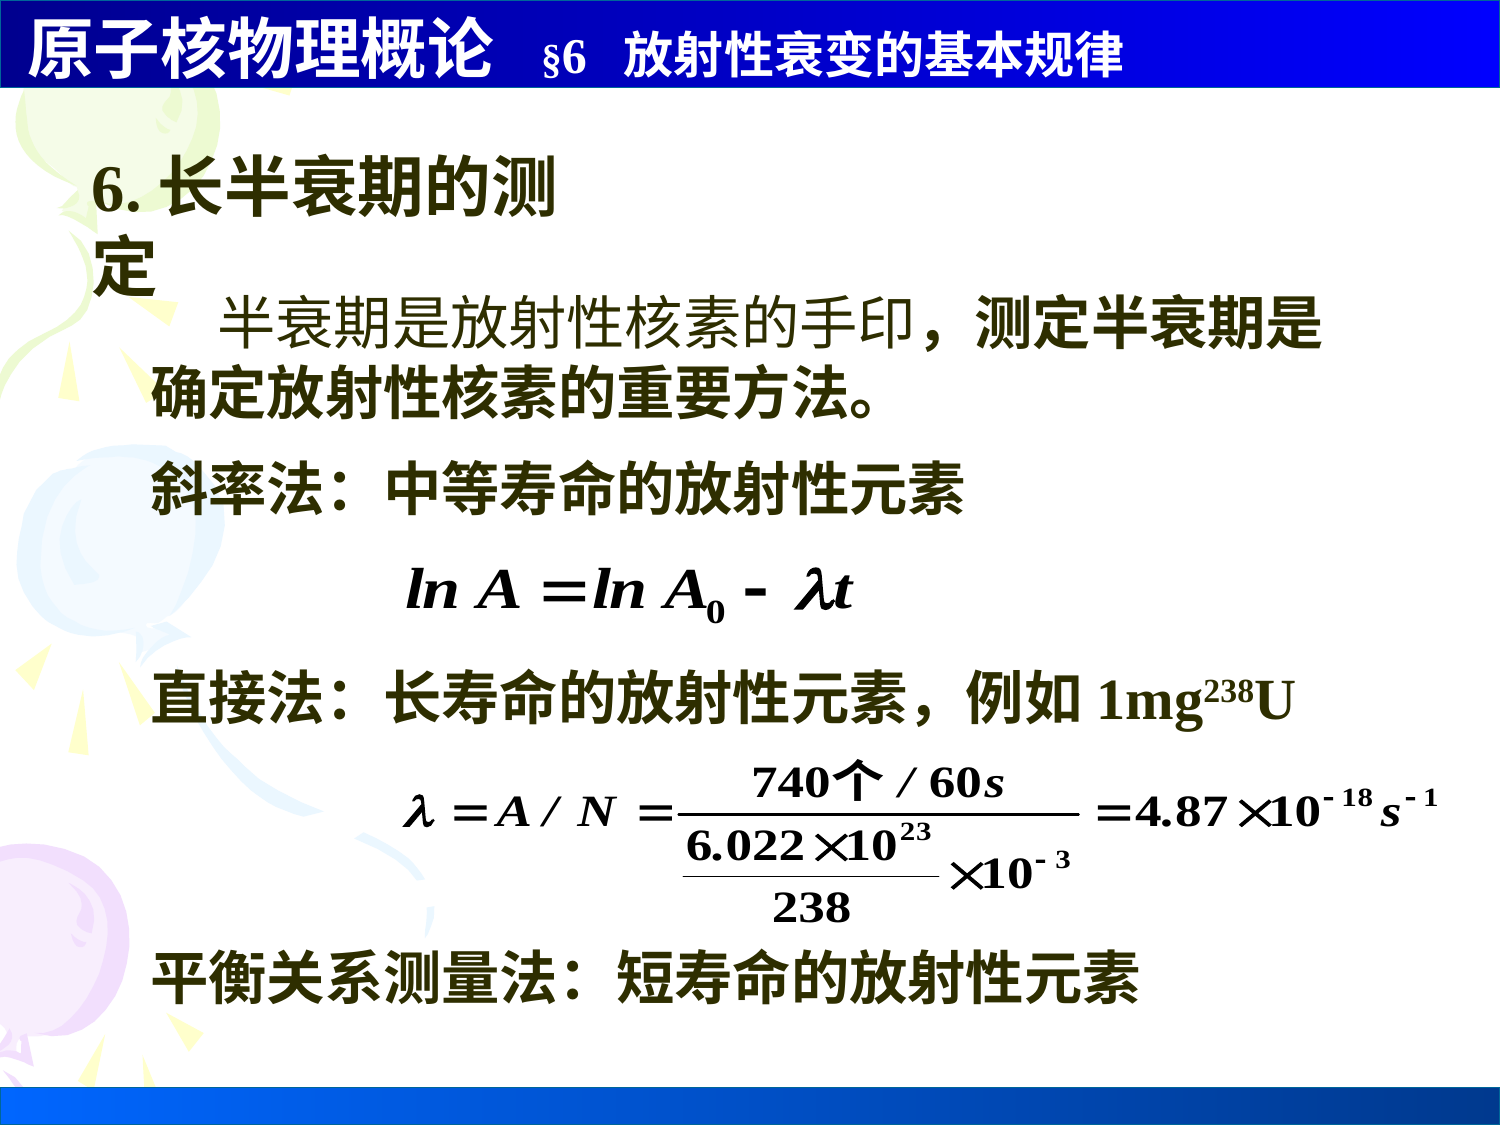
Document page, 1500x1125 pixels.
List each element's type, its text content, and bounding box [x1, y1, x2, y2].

text_box 斜率法：中等寿命的放射性元素 直接法：长寿命的放射性元素，例如1mg238U 平衡关系测量法：短寿命的放射性元素 [135, 444, 1353, 1019]
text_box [395, 550, 869, 638]
text_box 6.长半衰期的测定 [76, 137, 632, 312]
text_box 半衰期是放射性核素的手印，测定半衰期是确定放射性核素的重要方法。 [135, 278, 1341, 434]
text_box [395, 751, 1446, 931]
